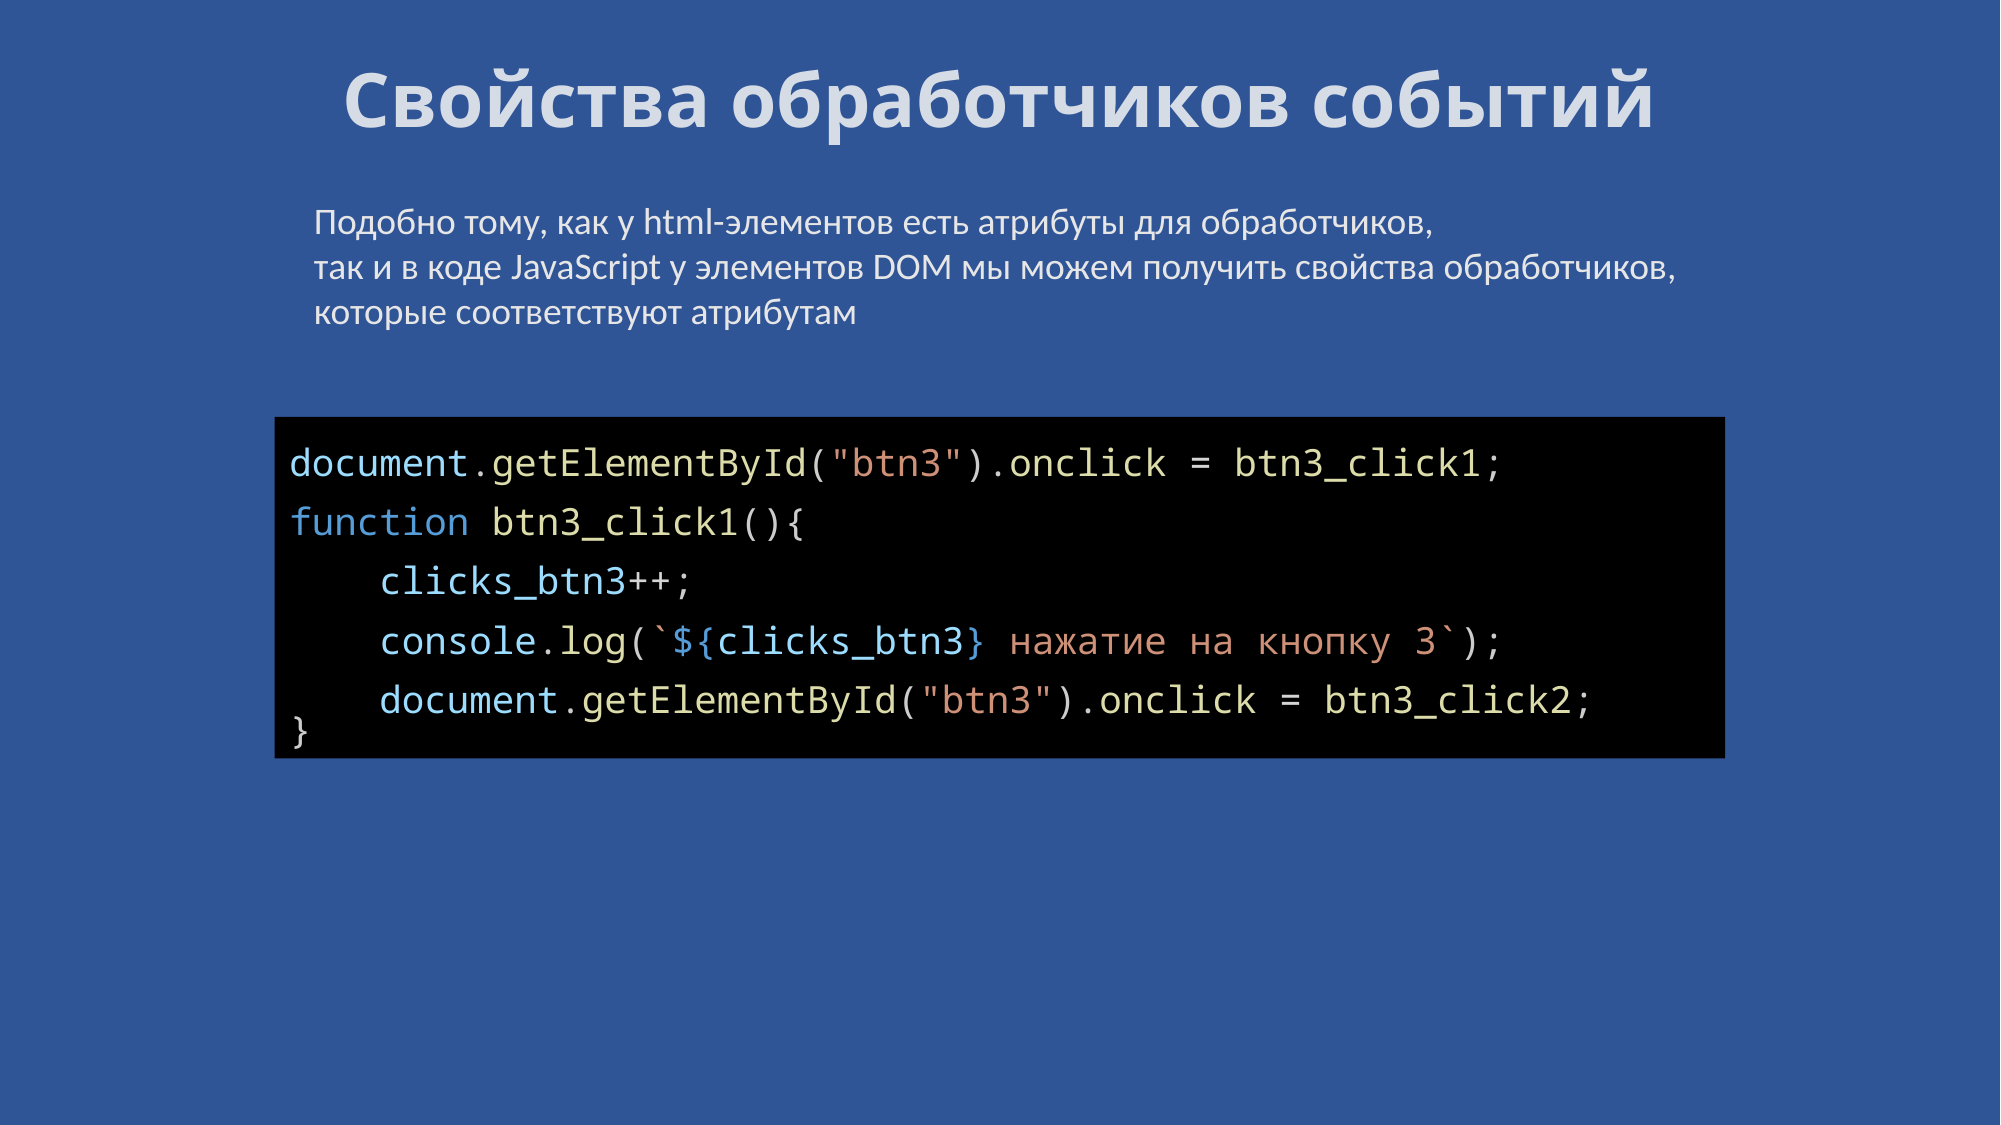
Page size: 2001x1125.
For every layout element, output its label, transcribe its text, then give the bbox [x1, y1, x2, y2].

text_box document.getElementById("btn3").onclick = btn3_click1; function btn3_click1(){ clicks_btn3++; console.log(`${clicks_btn3} нажатие на кнопку 3`); document.getElementById("btn3").onclick = btn3_click2; } [274, 416, 1726, 759]
title Свойства обработчиков событий [249, 46, 1750, 152]
text_box Подобно тому, как у html-элементов есть атрибуты для обработчиков, так и в коде JavaScript у элементов DOM мы можем получить свойства обработчиков, которые соответствуют атрибутам [299, 189, 1701, 340]
